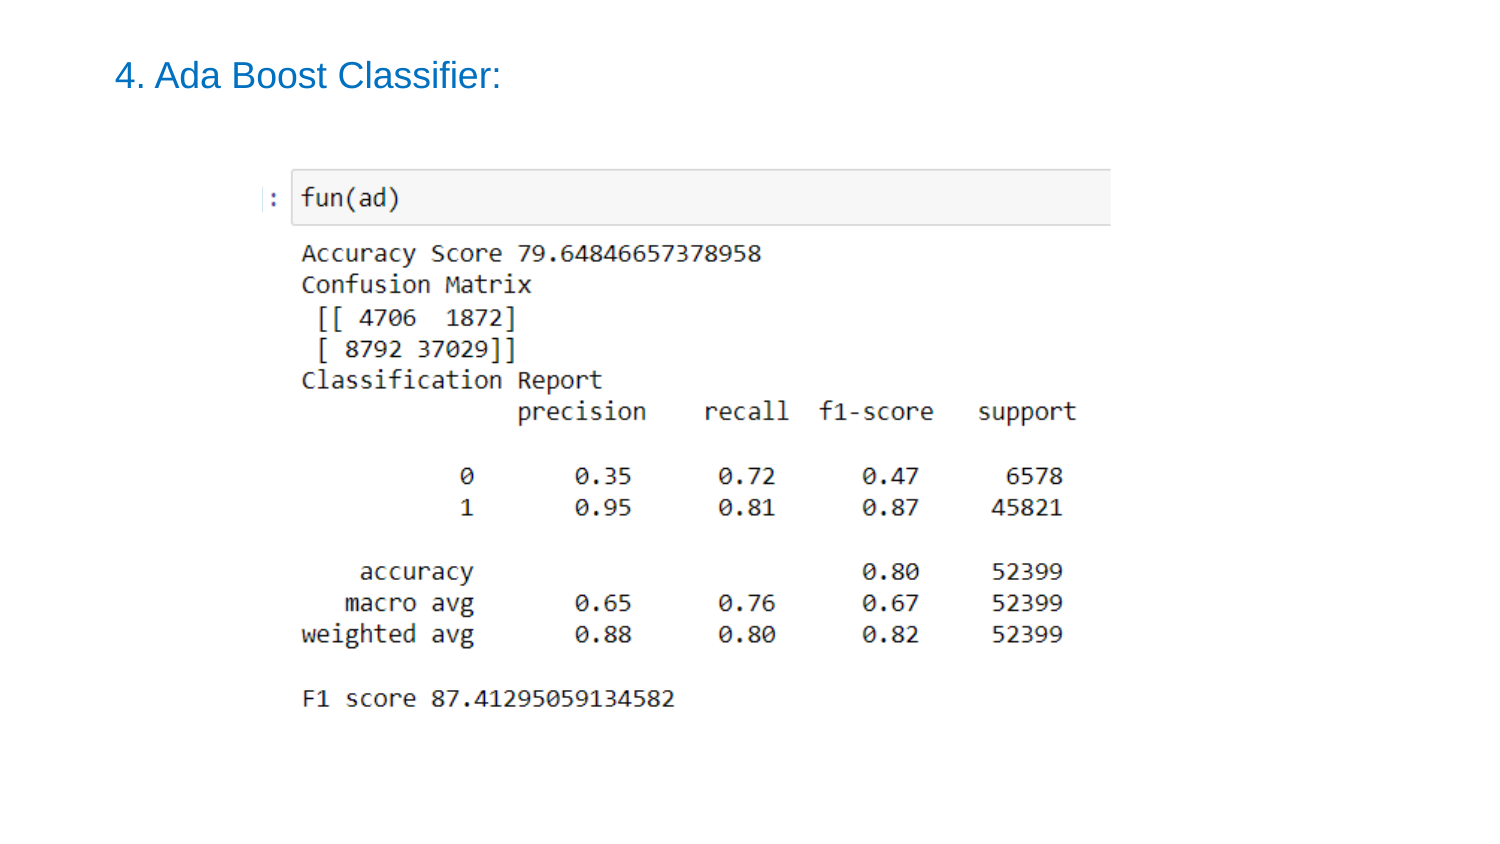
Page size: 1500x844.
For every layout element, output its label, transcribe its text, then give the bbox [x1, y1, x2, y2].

picture [262, 159, 1111, 747]
text_box 4. Ada Boost Classifier: [100, 43, 865, 104]
